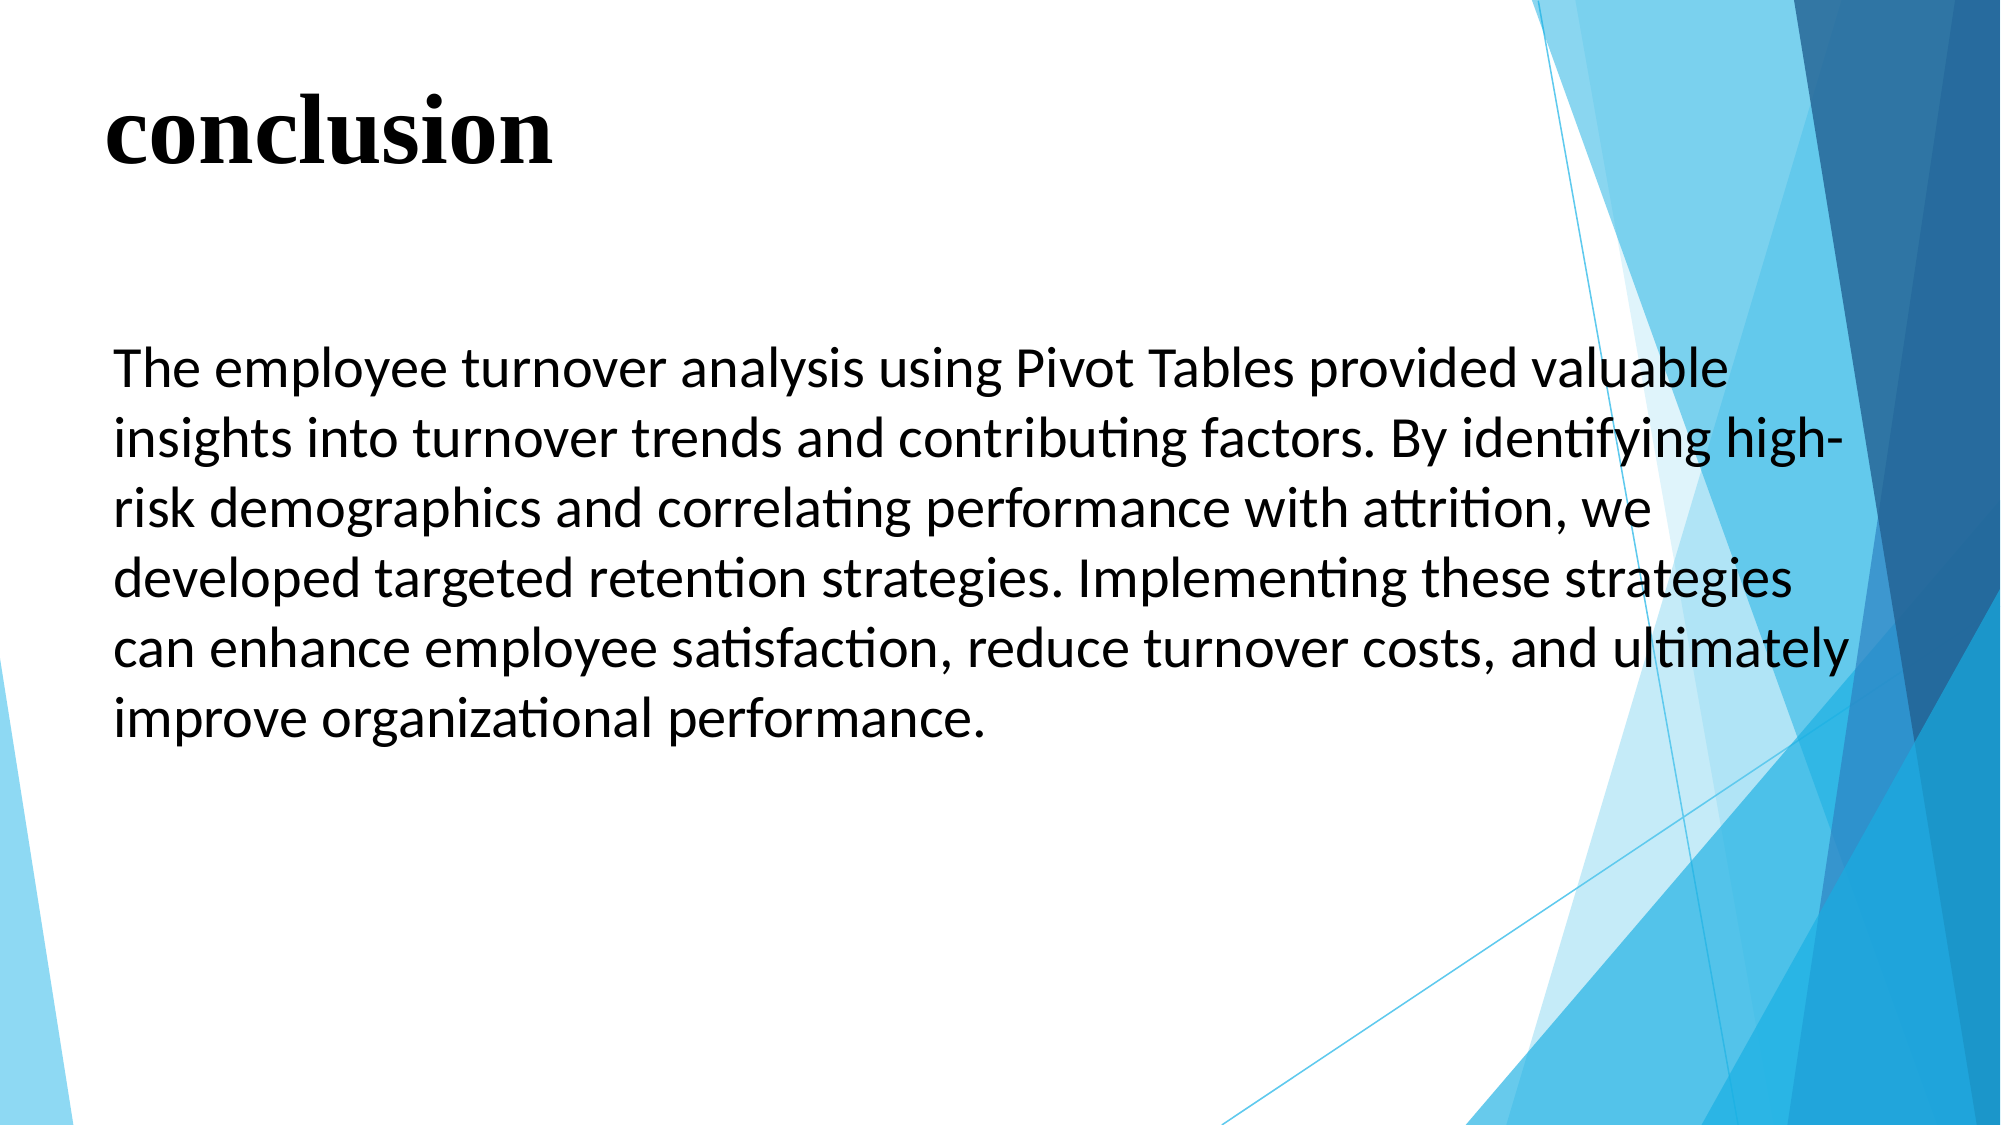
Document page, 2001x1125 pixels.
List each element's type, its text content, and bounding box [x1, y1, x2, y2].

text_box The employee turnover analysis using Pivot Tables provided valuable insights into turnover trends and contributing factors. By identifying high-risk demographics and correlating performance with attrition, we developed targeted retention strategies. Implementing these strategies can enhance employee satisfaction, reduce turnover costs, and ultimately improve organizational performance. [98, 181, 1902, 897]
title conclusion [104, 63, 1956, 252]
